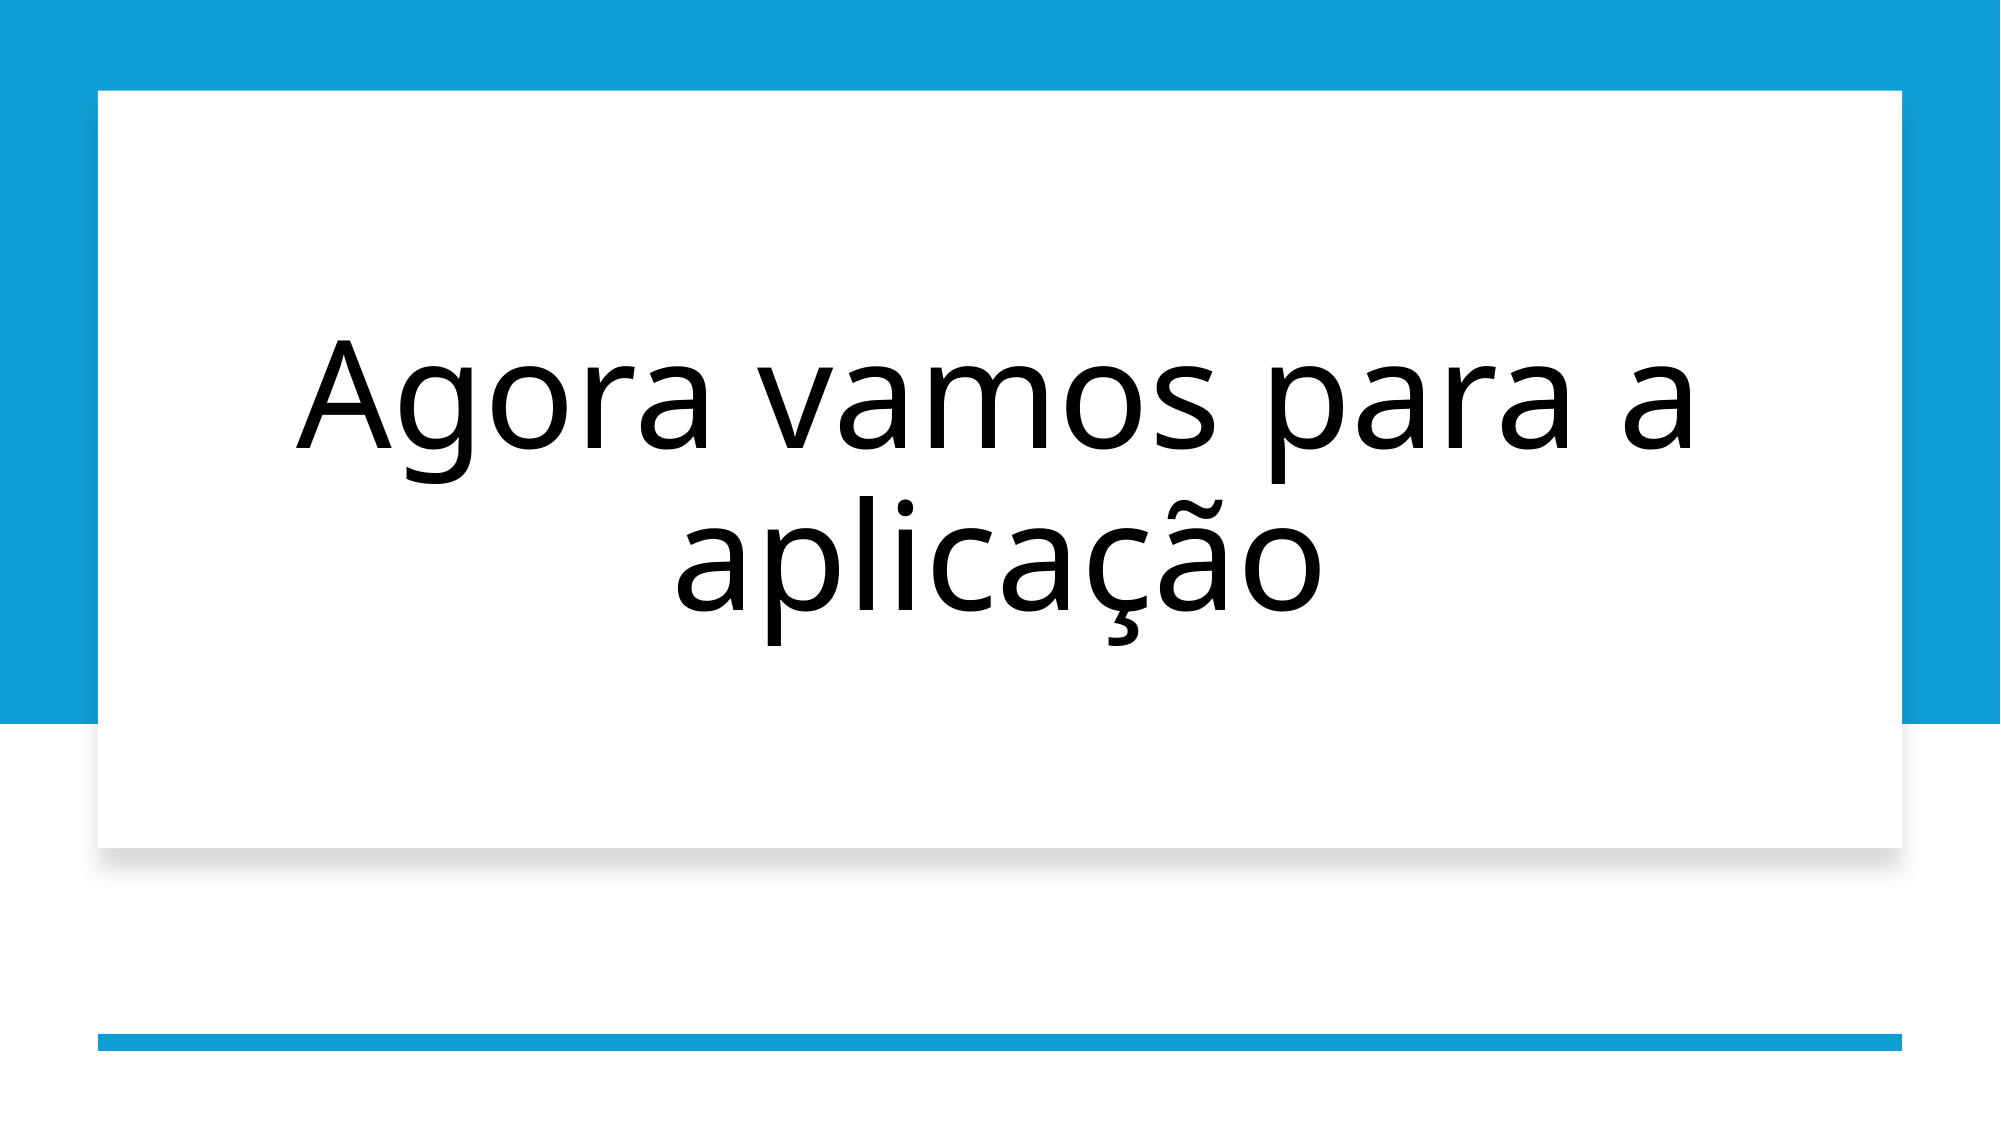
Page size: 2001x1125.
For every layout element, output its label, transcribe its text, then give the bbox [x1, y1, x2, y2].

text_box [96, 89, 1904, 850]
text_box [0, 725, 2000, 1125]
text_box [0, 0, 2000, 725]
title Agora vamos para a aplicação [249, 212, 1750, 750]
